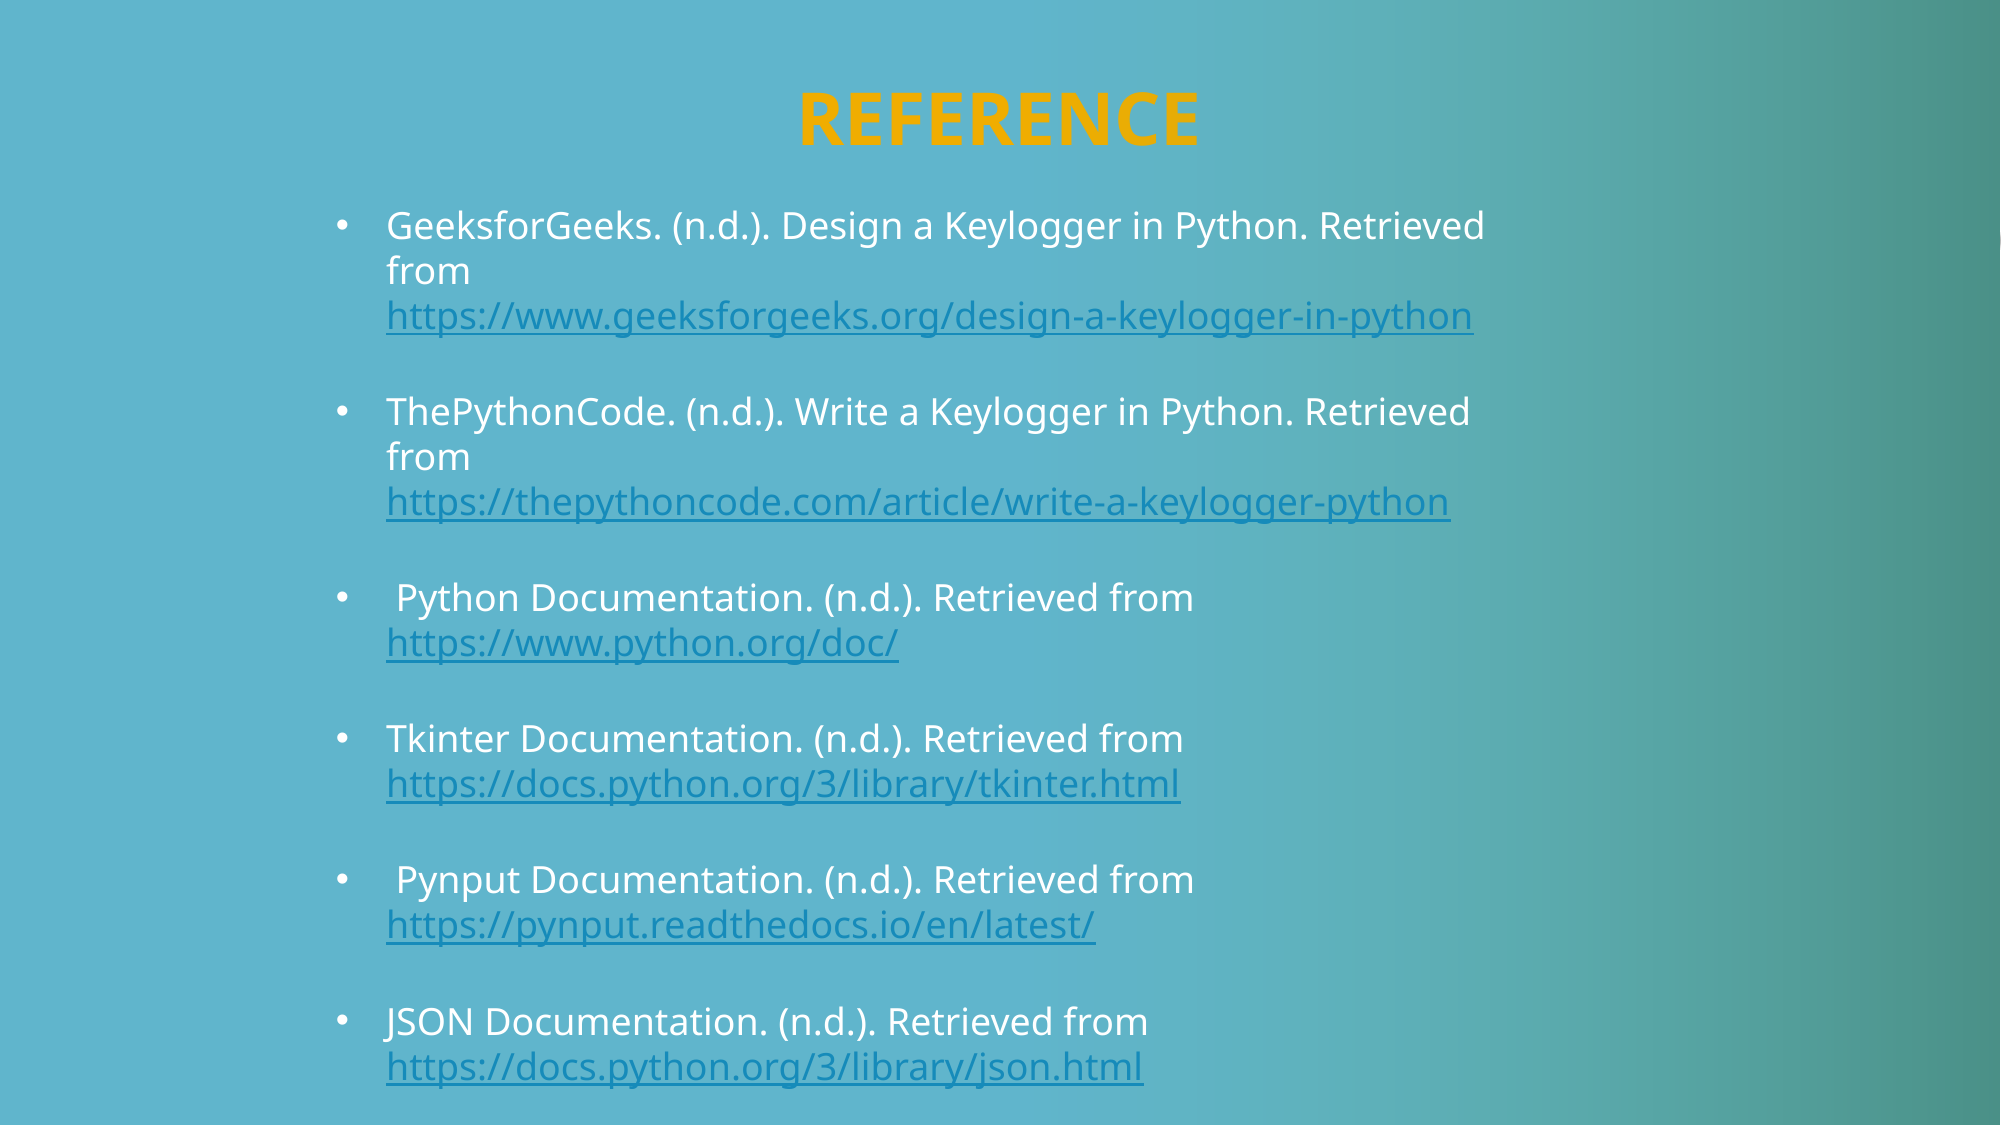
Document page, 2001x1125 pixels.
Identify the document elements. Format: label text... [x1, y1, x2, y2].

title REFERENCE [781, 65, 1025, 149]
text_box [1025, 0, 2000, 1125]
text_box GeeksforGeeks. (n.d.). Design a Keylogger in Python. Retrieved from https://www.geeksforgeeks.org/design-a-keylogger-in-python ThePythonCode. (n.d.). Write a Keylogger in Python. Retrieved from https://thepythoncode.com/article/write-a-keylogger-python Python Documentation. (n.d.). Retrieved from https://www.python.org/doc/ Tkinter Documentation. (n.d.). Retrieved from https://docs.python.org/3/library/tkinter.html Pynput Documentation. (n.d.). Retrieved from https://pynput.readthedocs.io/en/latest/ JSON Documentation. (n.d.). Retrieved from https://docs.python.org/3/library/json.html Various online tutorials and forums for Python programming and cybersecurity practices. [321, 149, 1557, 1125]
